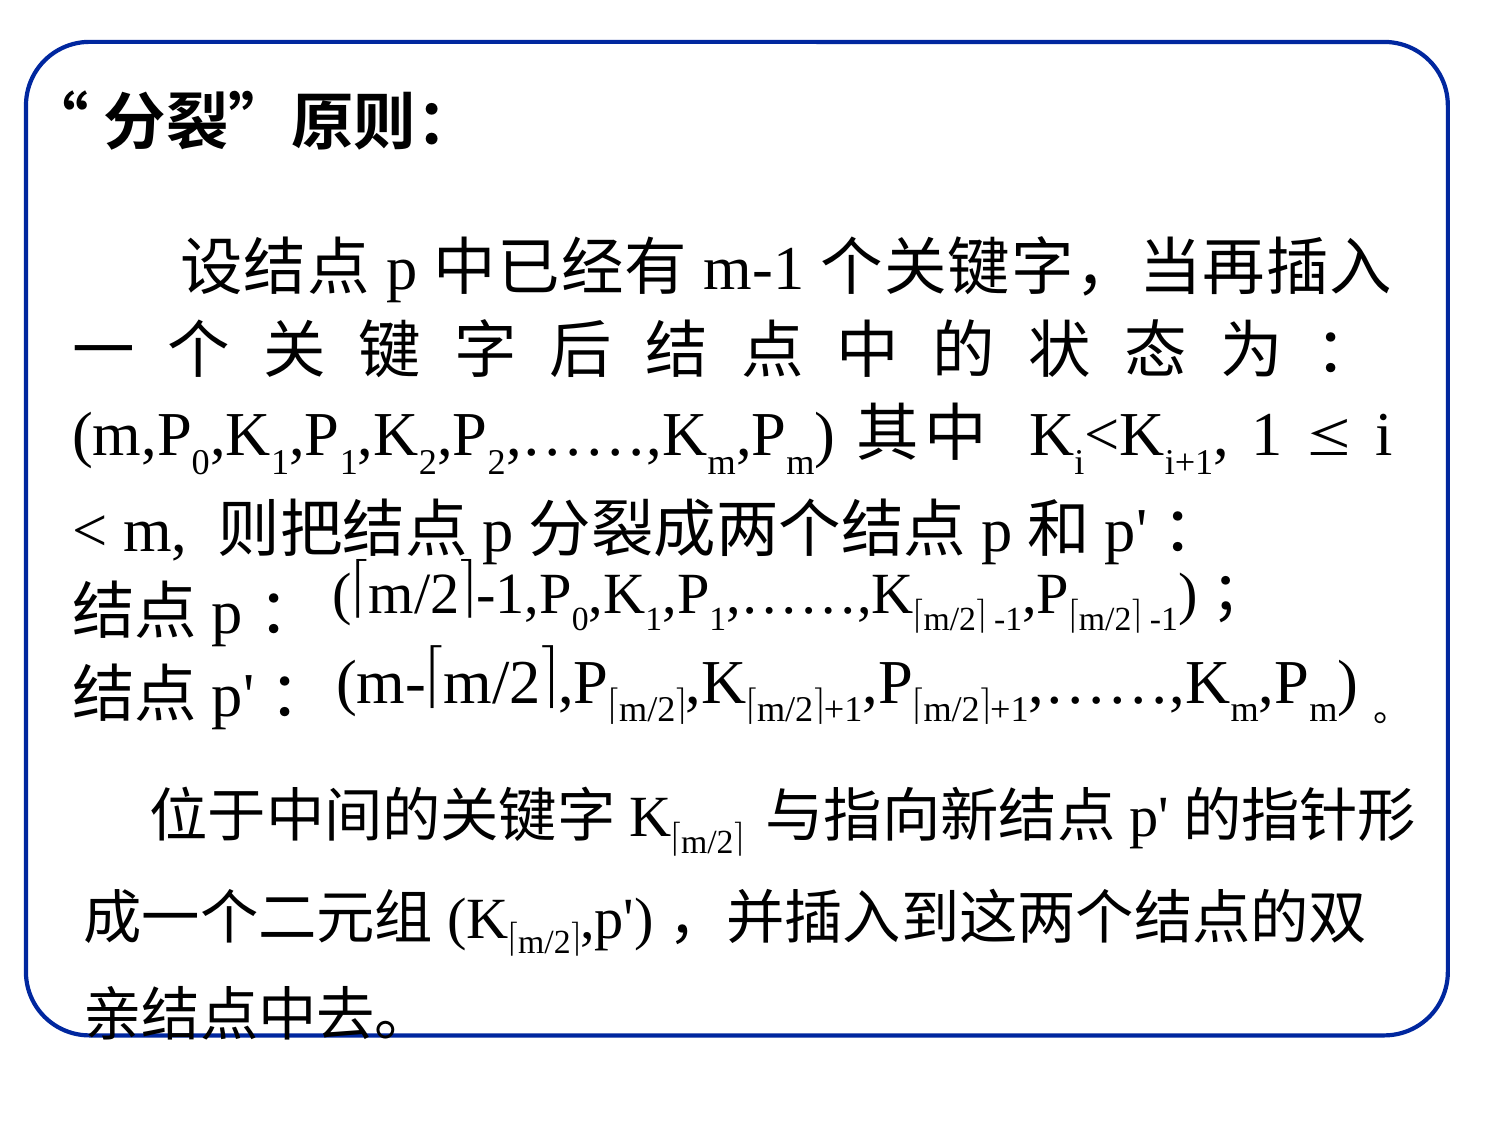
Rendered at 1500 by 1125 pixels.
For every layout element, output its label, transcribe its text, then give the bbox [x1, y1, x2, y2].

text_box [1408, 360, 1500, 447]
text_box 位于中间的关键字Km/2 与指向新结点p'的指针形成一个二元组(Km/2,p')，并插入到这两个结点的双亲结点中去。 [69, 749, 1431, 1055]
text_box 设结点p中已经有m-1个关键字，当再插入一个关键字后结点中的状态为：(m,P0,K1,P1,K2,P2,……,Km,Pm)其中 Ki<Ki+1, 1  i < m, 则把结点p分裂成两个结点p和p'： 结点p： 结点p'： [57, 212, 1408, 834]
text_box “分裂”原则： [11, 75, 494, 165]
text_box (m-m/2,Pm/2,Km/2+1,Pm/2+1,……,Km,Pm)。 [281, 633, 1465, 737]
text_box (m/2-1,P0,K1,P1,……,Km/2 -1,Pm/2 -1)； [279, 547, 1323, 645]
